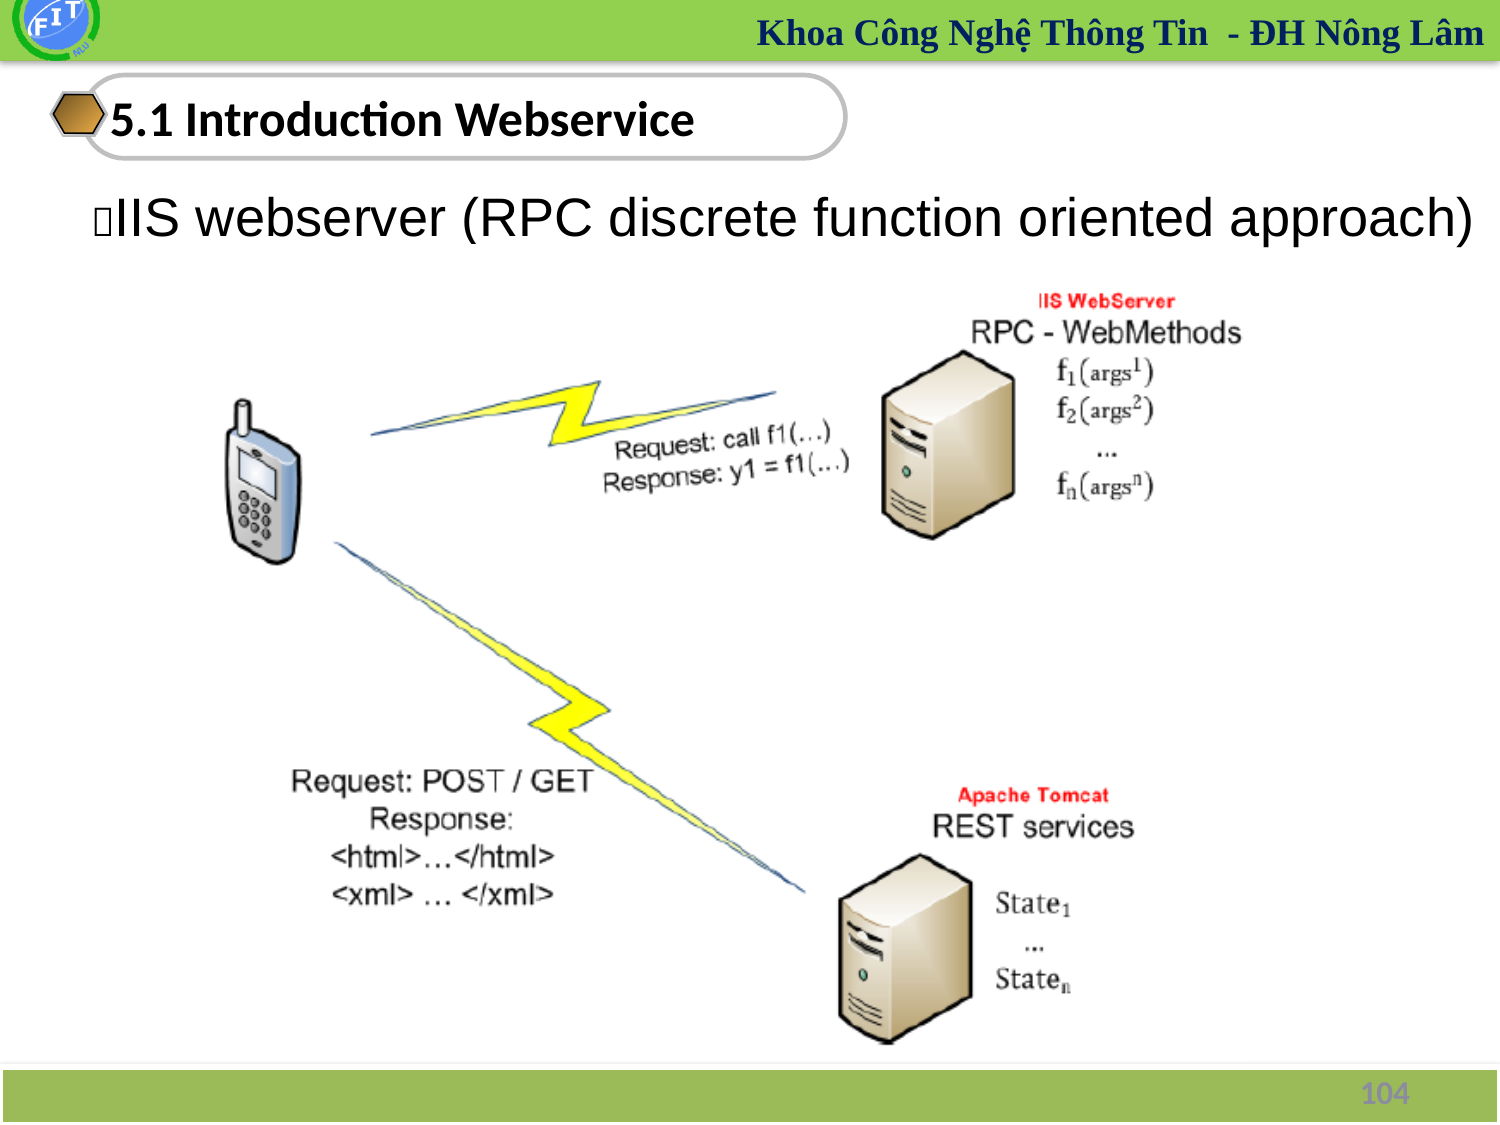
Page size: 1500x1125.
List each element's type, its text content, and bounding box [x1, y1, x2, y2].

slide_number 104 [1074, 1060, 1425, 1121]
text_box IIS webserver (RPC discrete function oriented approach) [76, 175, 1500, 255]
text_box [49, 74, 846, 159]
picture [200, 243, 1252, 1062]
picture [12, 0, 100, 61]
